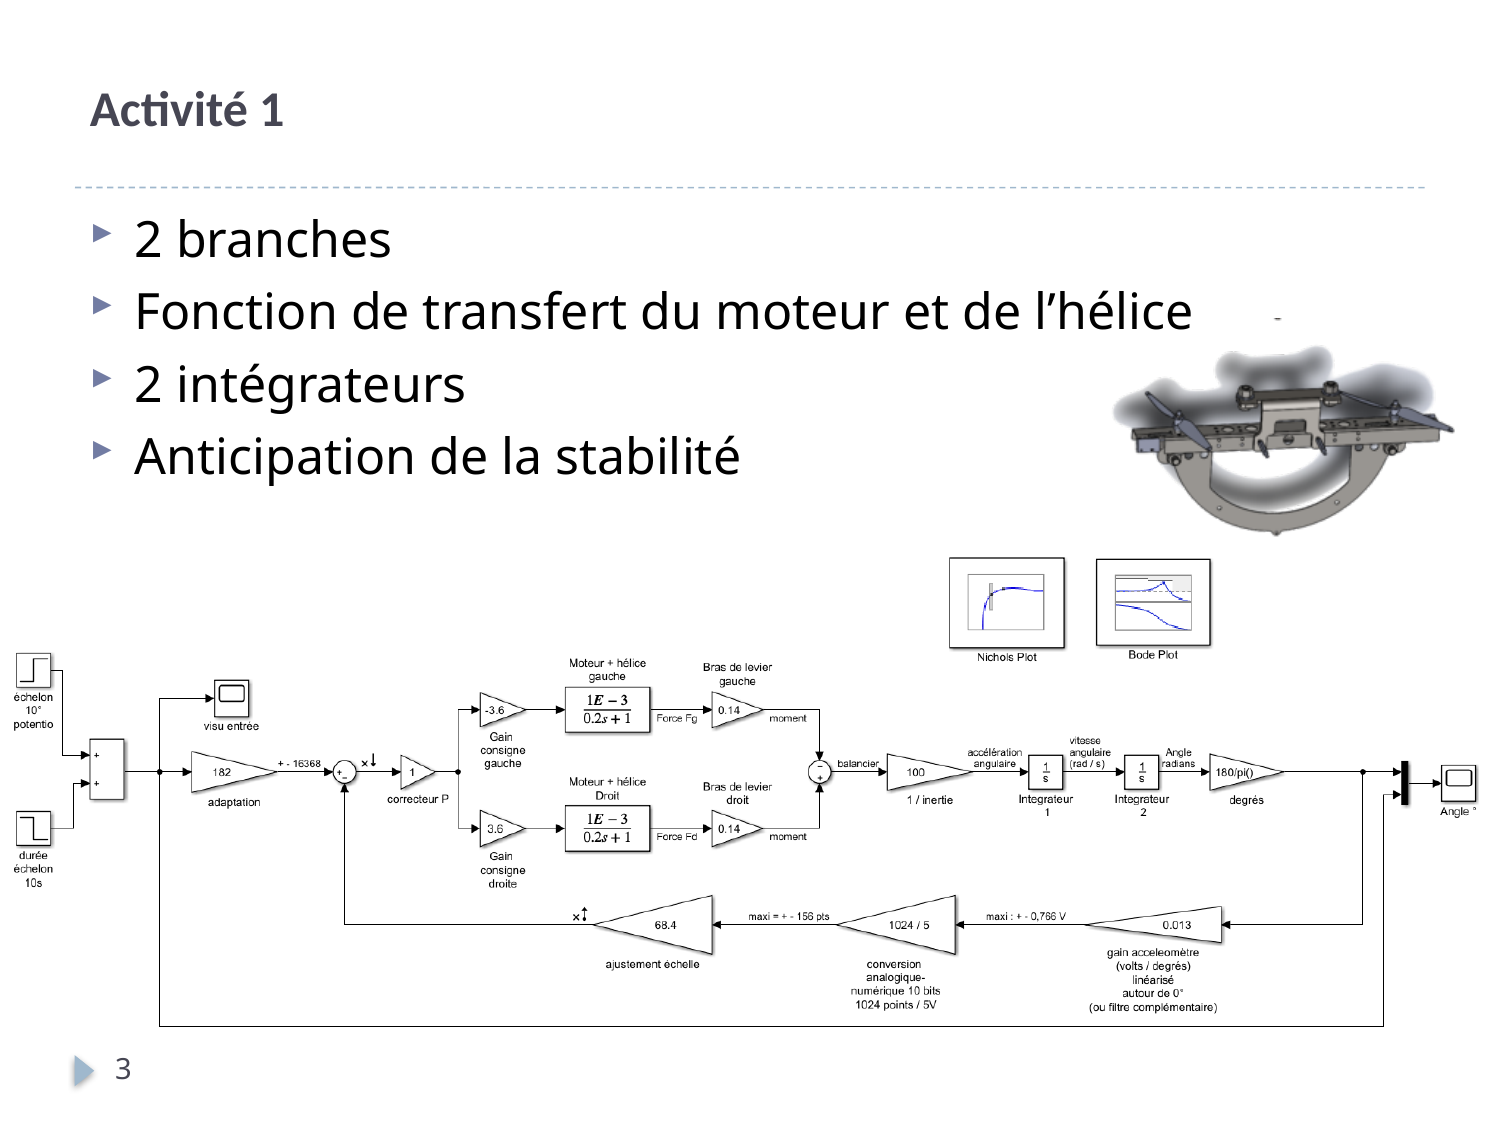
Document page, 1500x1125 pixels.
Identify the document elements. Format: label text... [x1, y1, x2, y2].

title Activité 1 [75, 24, 1436, 188]
picture [0, 318, 1500, 1043]
list 2 branches Fonction de transfert du moteur et de l’hélice 2 intégrateurs Anticipation de la stabilité [75, 200, 1425, 541]
slide_number 3 [100, 1055, 426, 1103]
